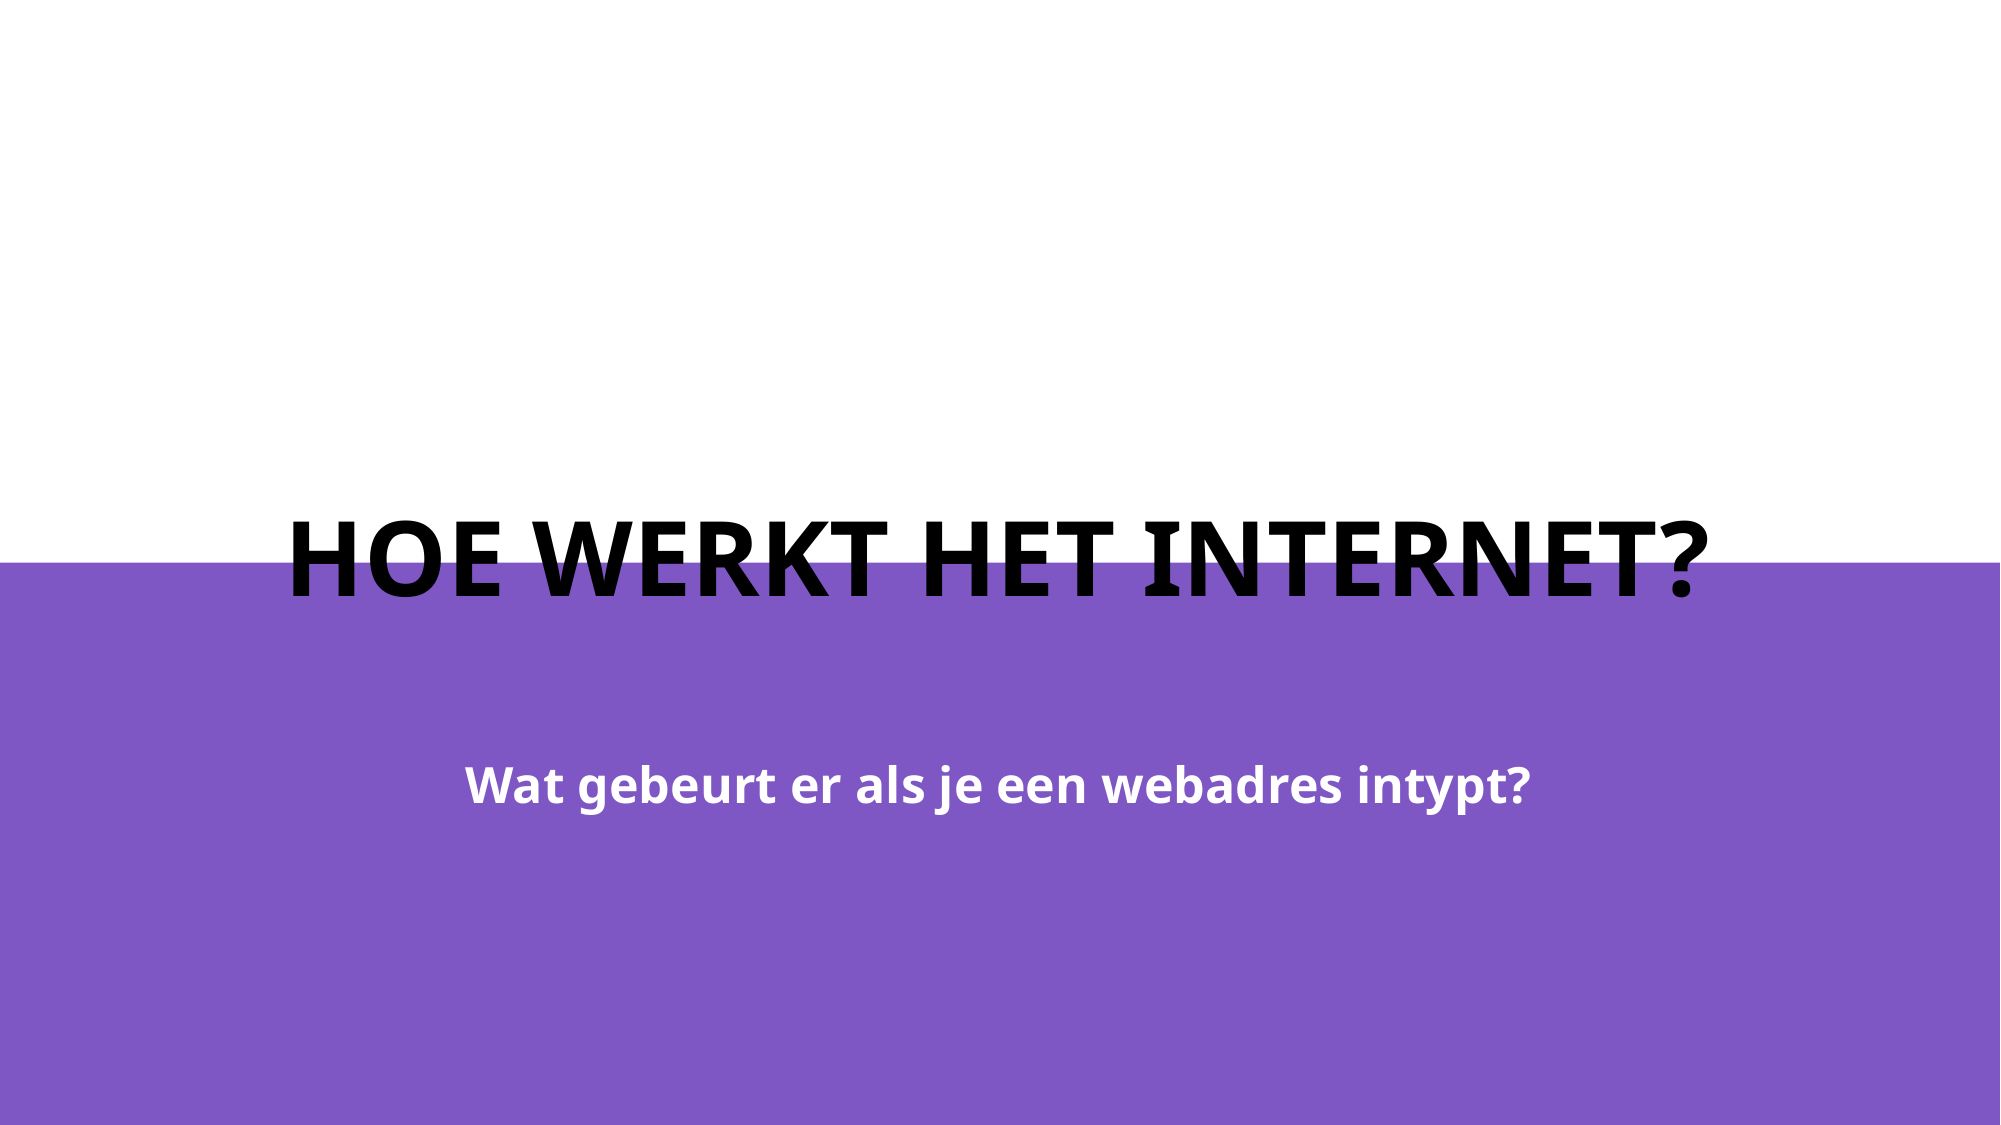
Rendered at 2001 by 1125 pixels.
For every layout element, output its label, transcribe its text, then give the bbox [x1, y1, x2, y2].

list Wat gebeurt er als je een webadres intypt? [136, 752, 1862, 999]
title Hoe werkt het internet? [137, 260, 1863, 627]
